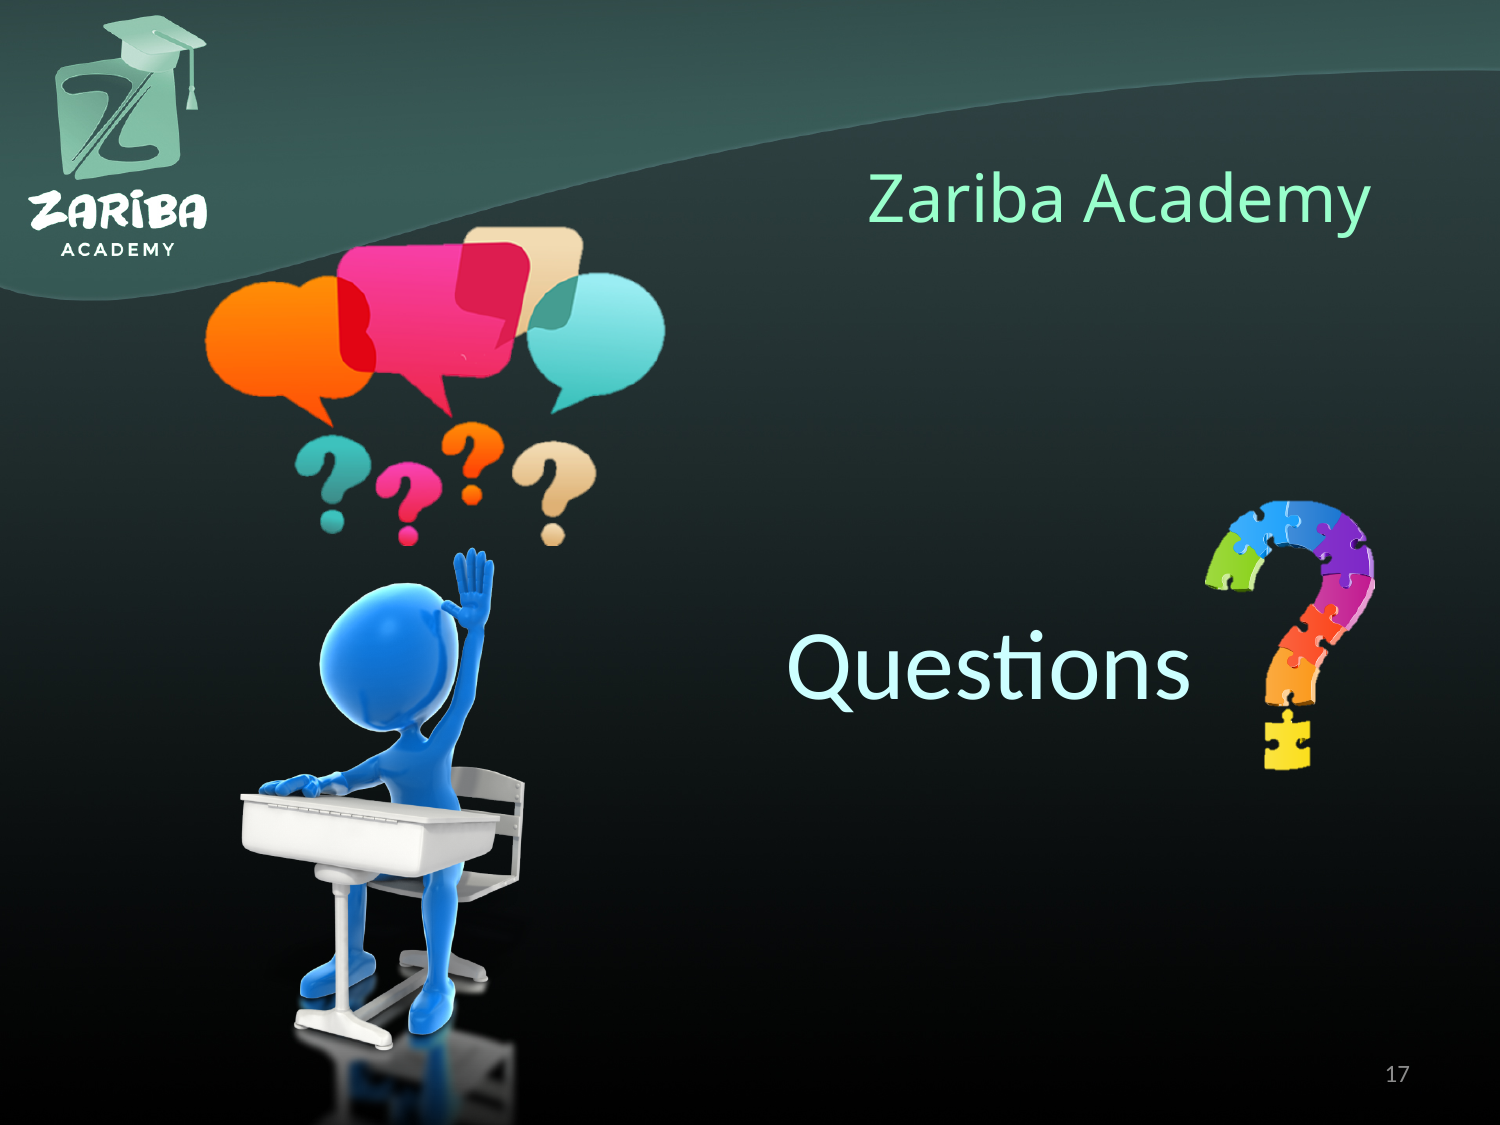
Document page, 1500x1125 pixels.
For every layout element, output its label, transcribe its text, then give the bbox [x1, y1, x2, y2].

picture [0, 0, 1500, 1125]
picture [1205, 499, 1375, 772]
text_box Questions [623, 437, 1500, 881]
text_box Zariba Academy [562, 74, 1500, 316]
text_box <number> [1074, 1042, 1425, 1103]
